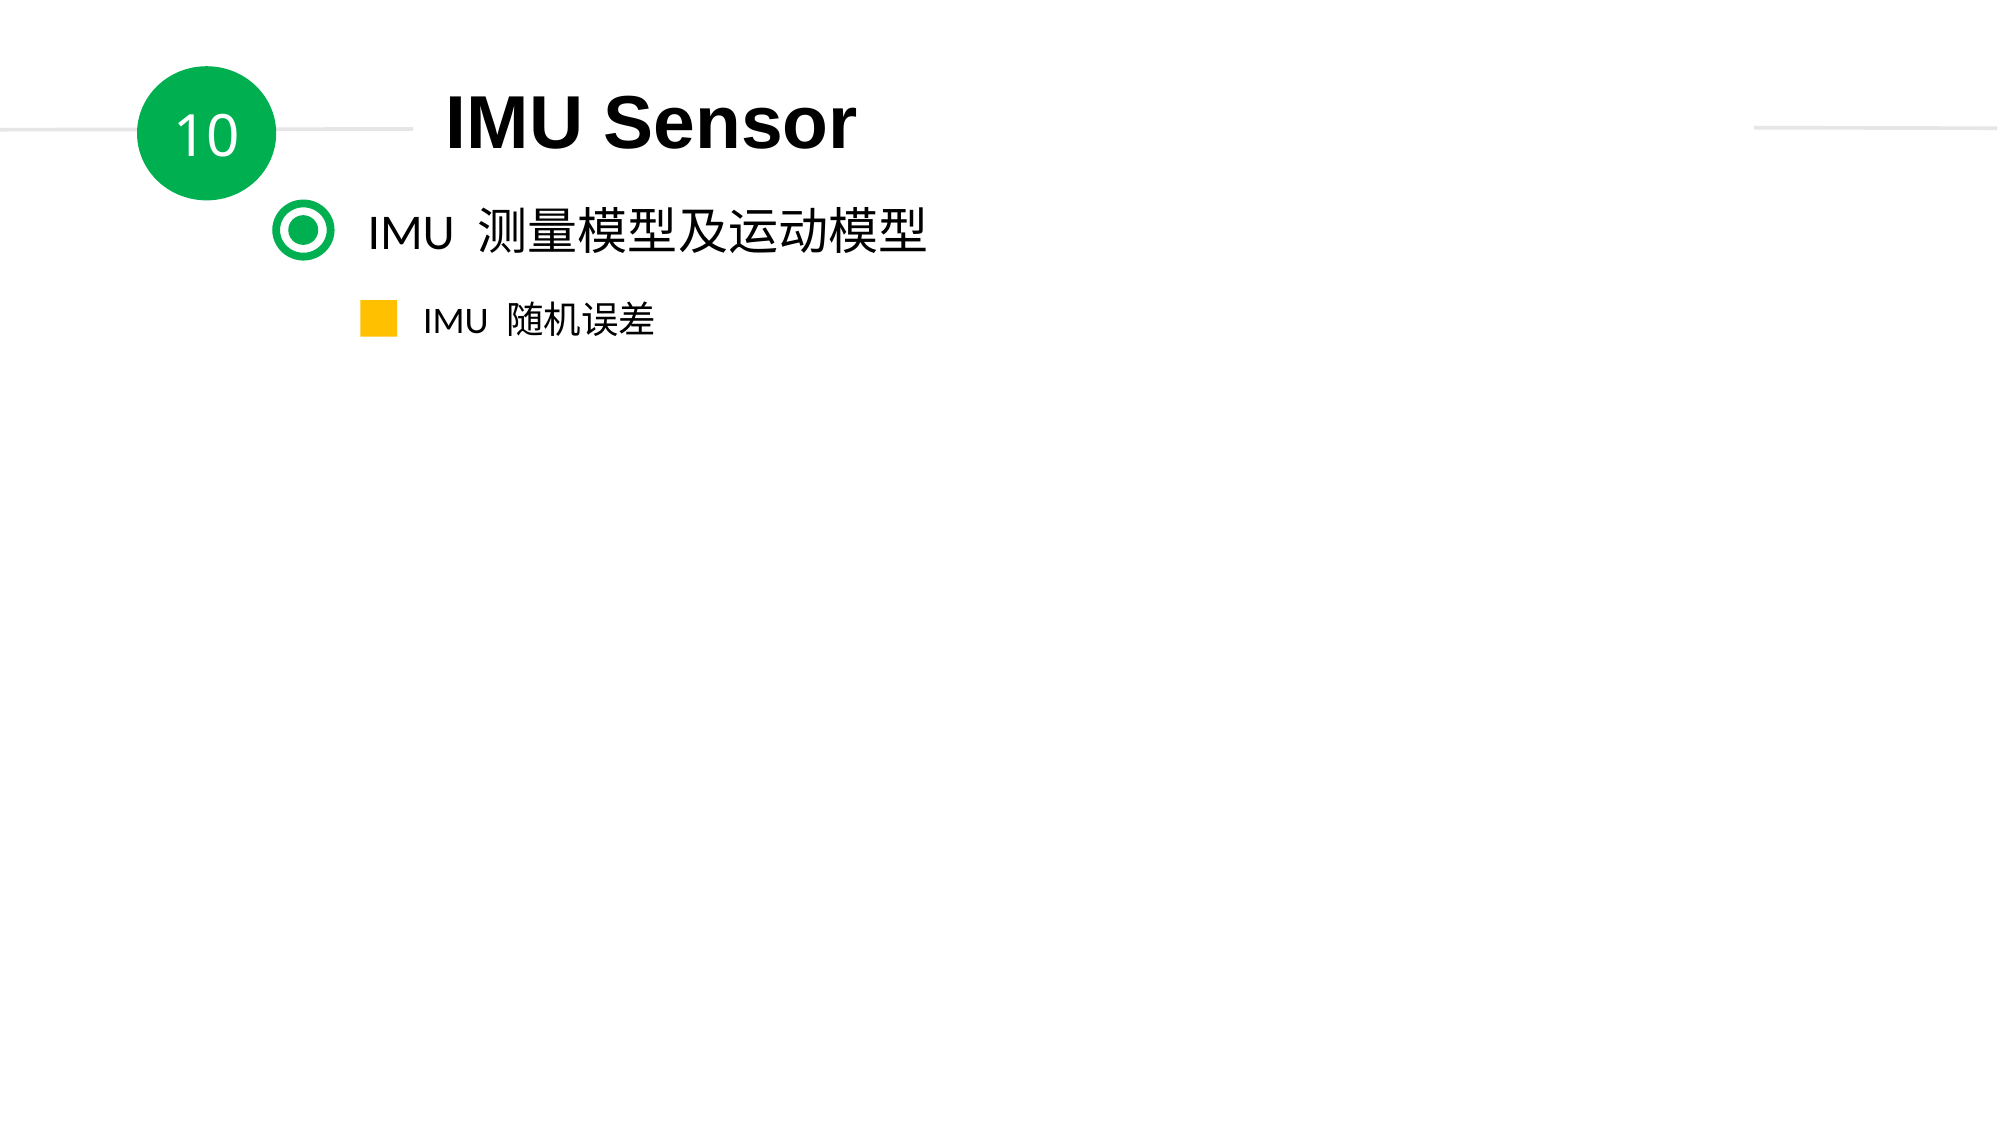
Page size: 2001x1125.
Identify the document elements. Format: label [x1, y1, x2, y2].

text_box [276, 192, 1825, 269]
text_box [360, 288, 1684, 349]
text_box [0, 66, 1998, 201]
